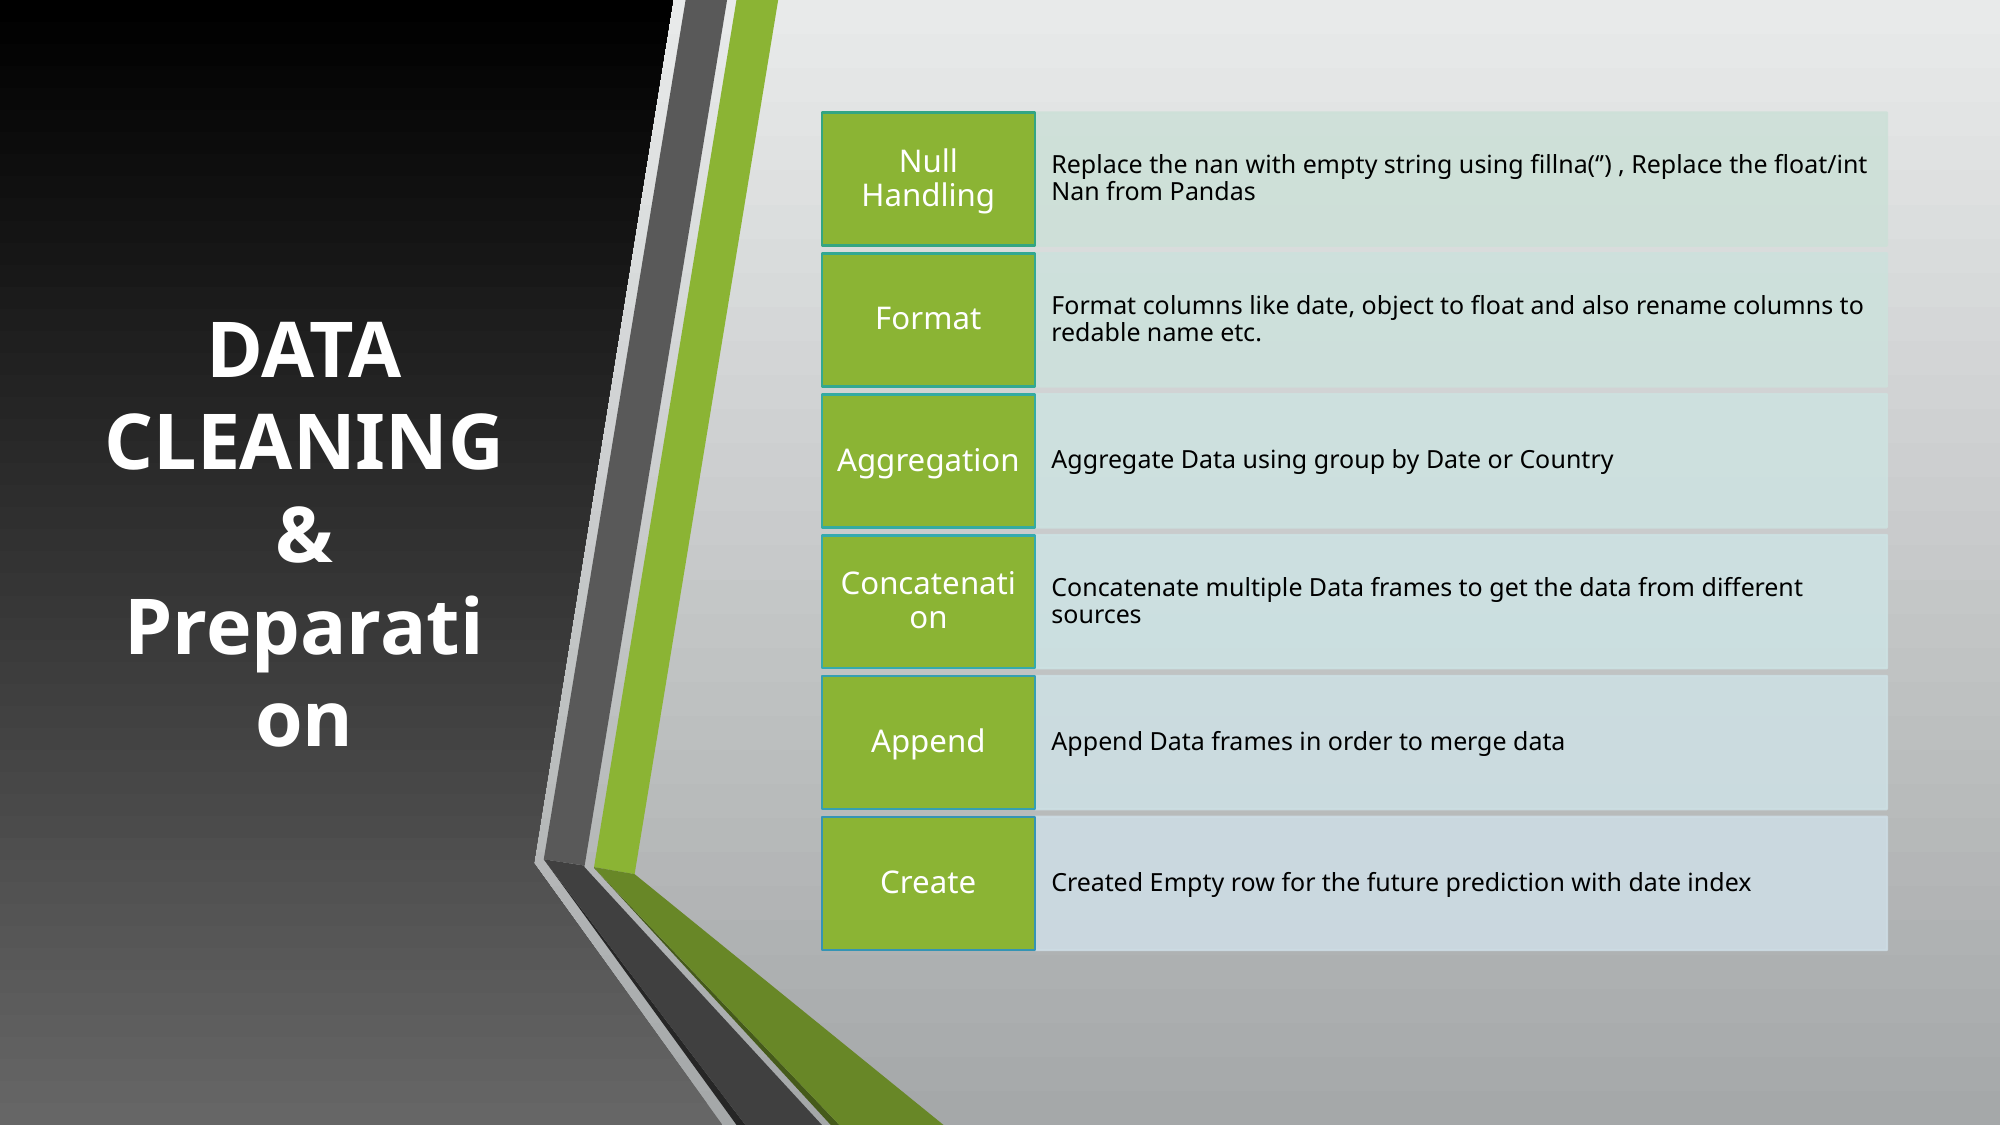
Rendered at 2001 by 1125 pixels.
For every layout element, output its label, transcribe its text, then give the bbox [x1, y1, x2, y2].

text_box [0, 0, 543, 1125]
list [821, 112, 1888, 951]
text_box [536, 821, 543, 872]
title DATA CLEANING& Preparation [87, 112, 521, 950]
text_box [543, 0, 944, 1125]
text_box [944, 0, 2000, 1125]
